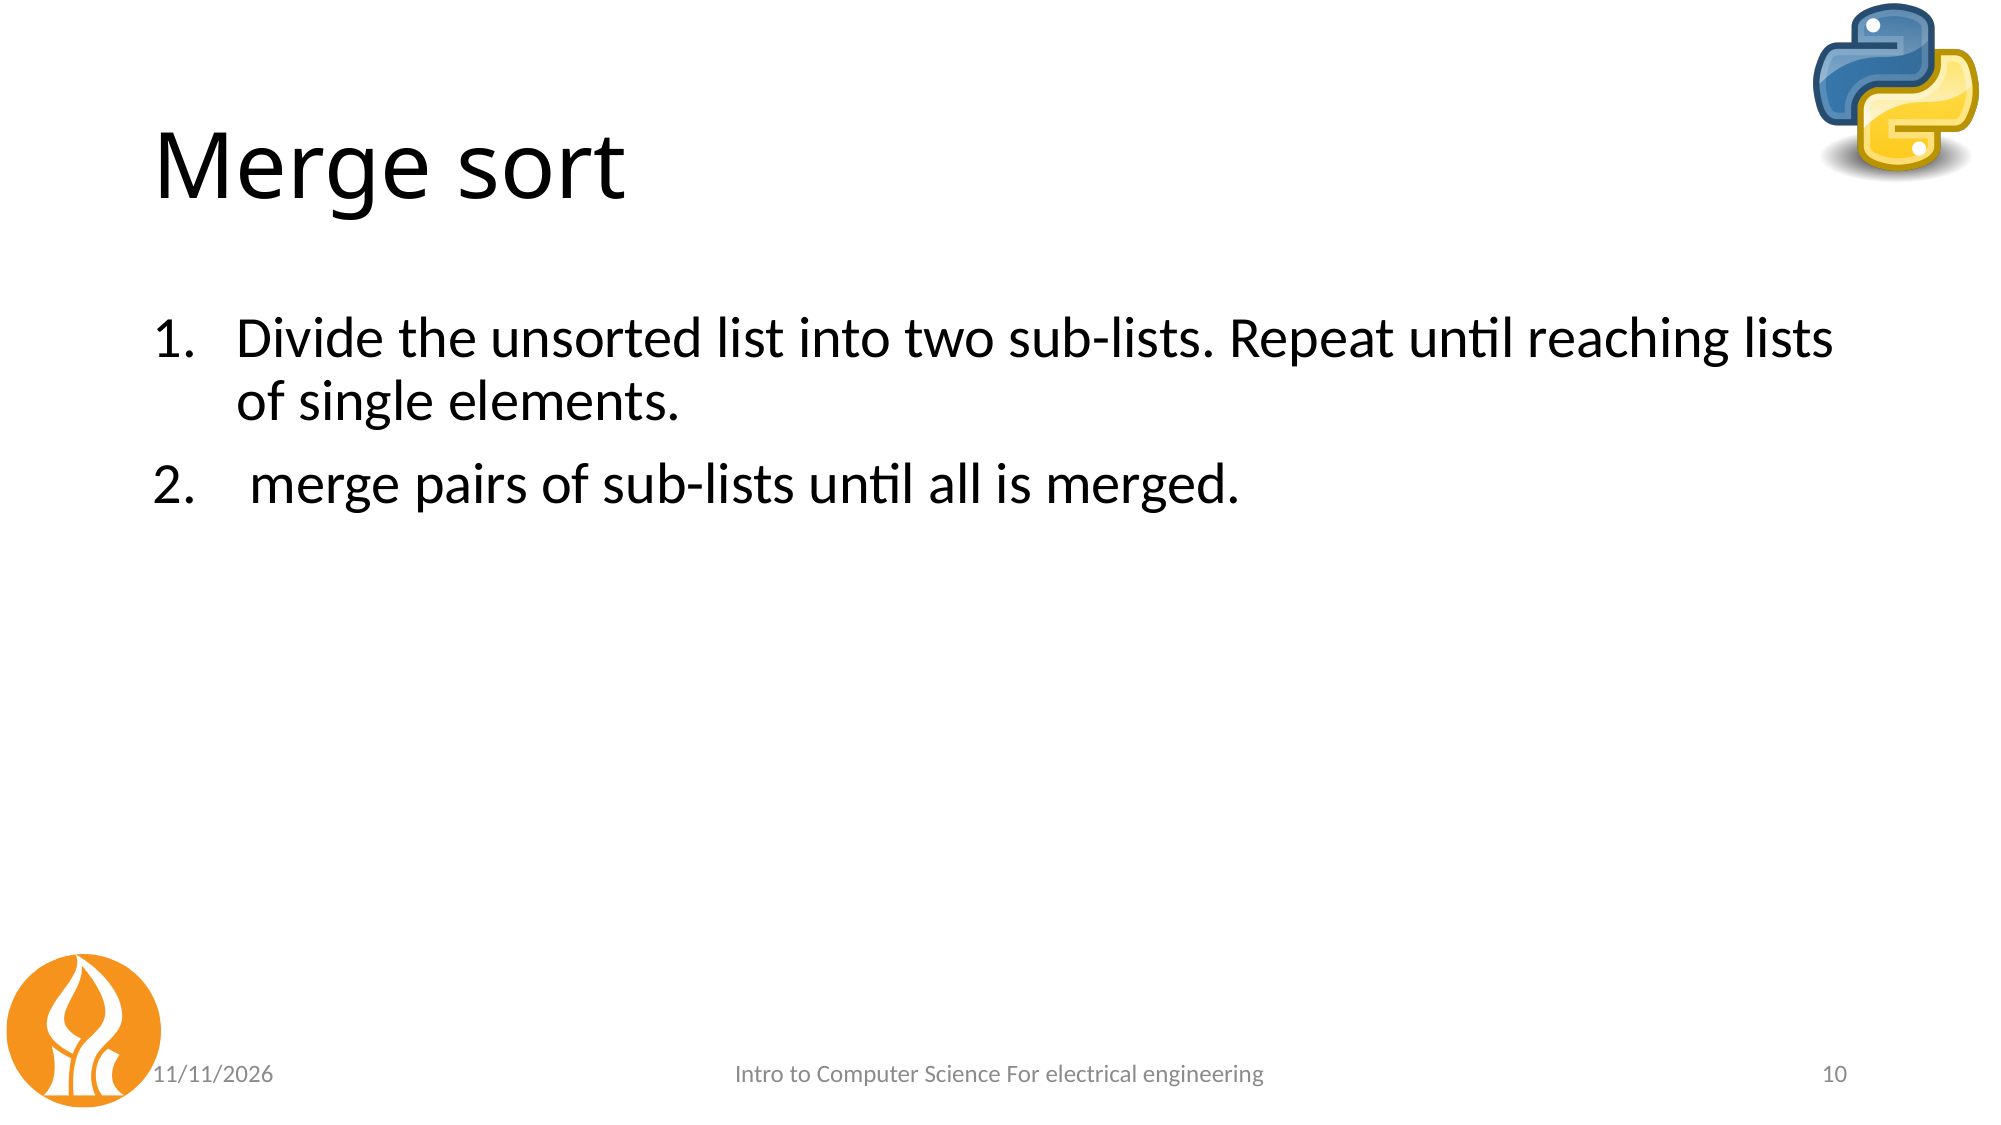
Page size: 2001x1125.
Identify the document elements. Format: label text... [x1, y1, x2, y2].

slide_number 10 [1412, 1042, 1863, 1103]
picture [1, 948, 165, 1111]
picture [1802, 0, 1990, 187]
list Divide the unsorted list into two sub-lists. Repeat until reaching lists of single elements. merge pairs of sub-lists until all is merged. [137, 299, 1863, 1014]
title Merge sort [137, 59, 1863, 278]
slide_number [137, 1042, 588, 1103]
footer Intro to Computer Science For electrical engineering [662, 1042, 1338, 1103]
